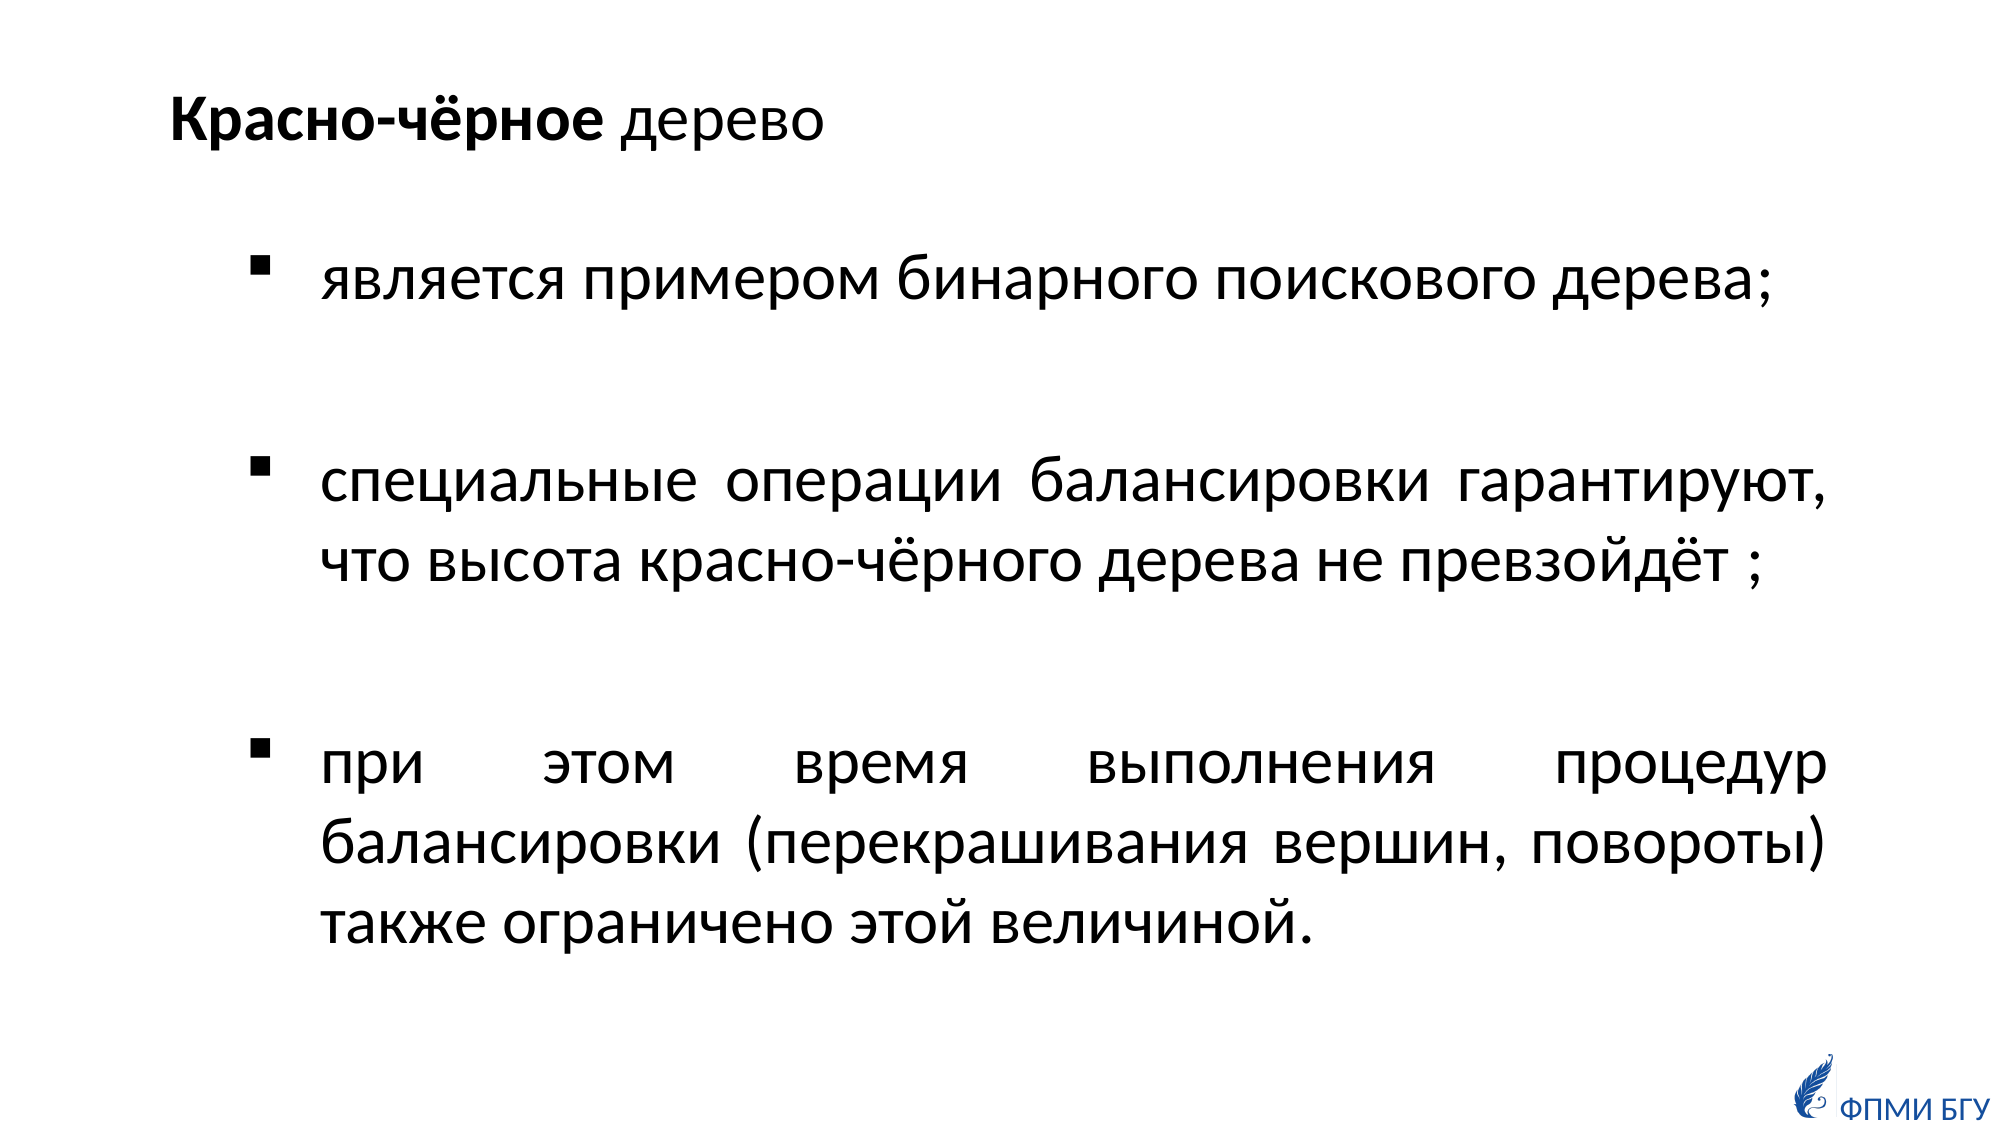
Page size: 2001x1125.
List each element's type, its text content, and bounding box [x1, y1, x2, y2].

text_box ФПМИ БГУ [1830, 1087, 2000, 1125]
picture [1793, 1053, 1837, 1118]
